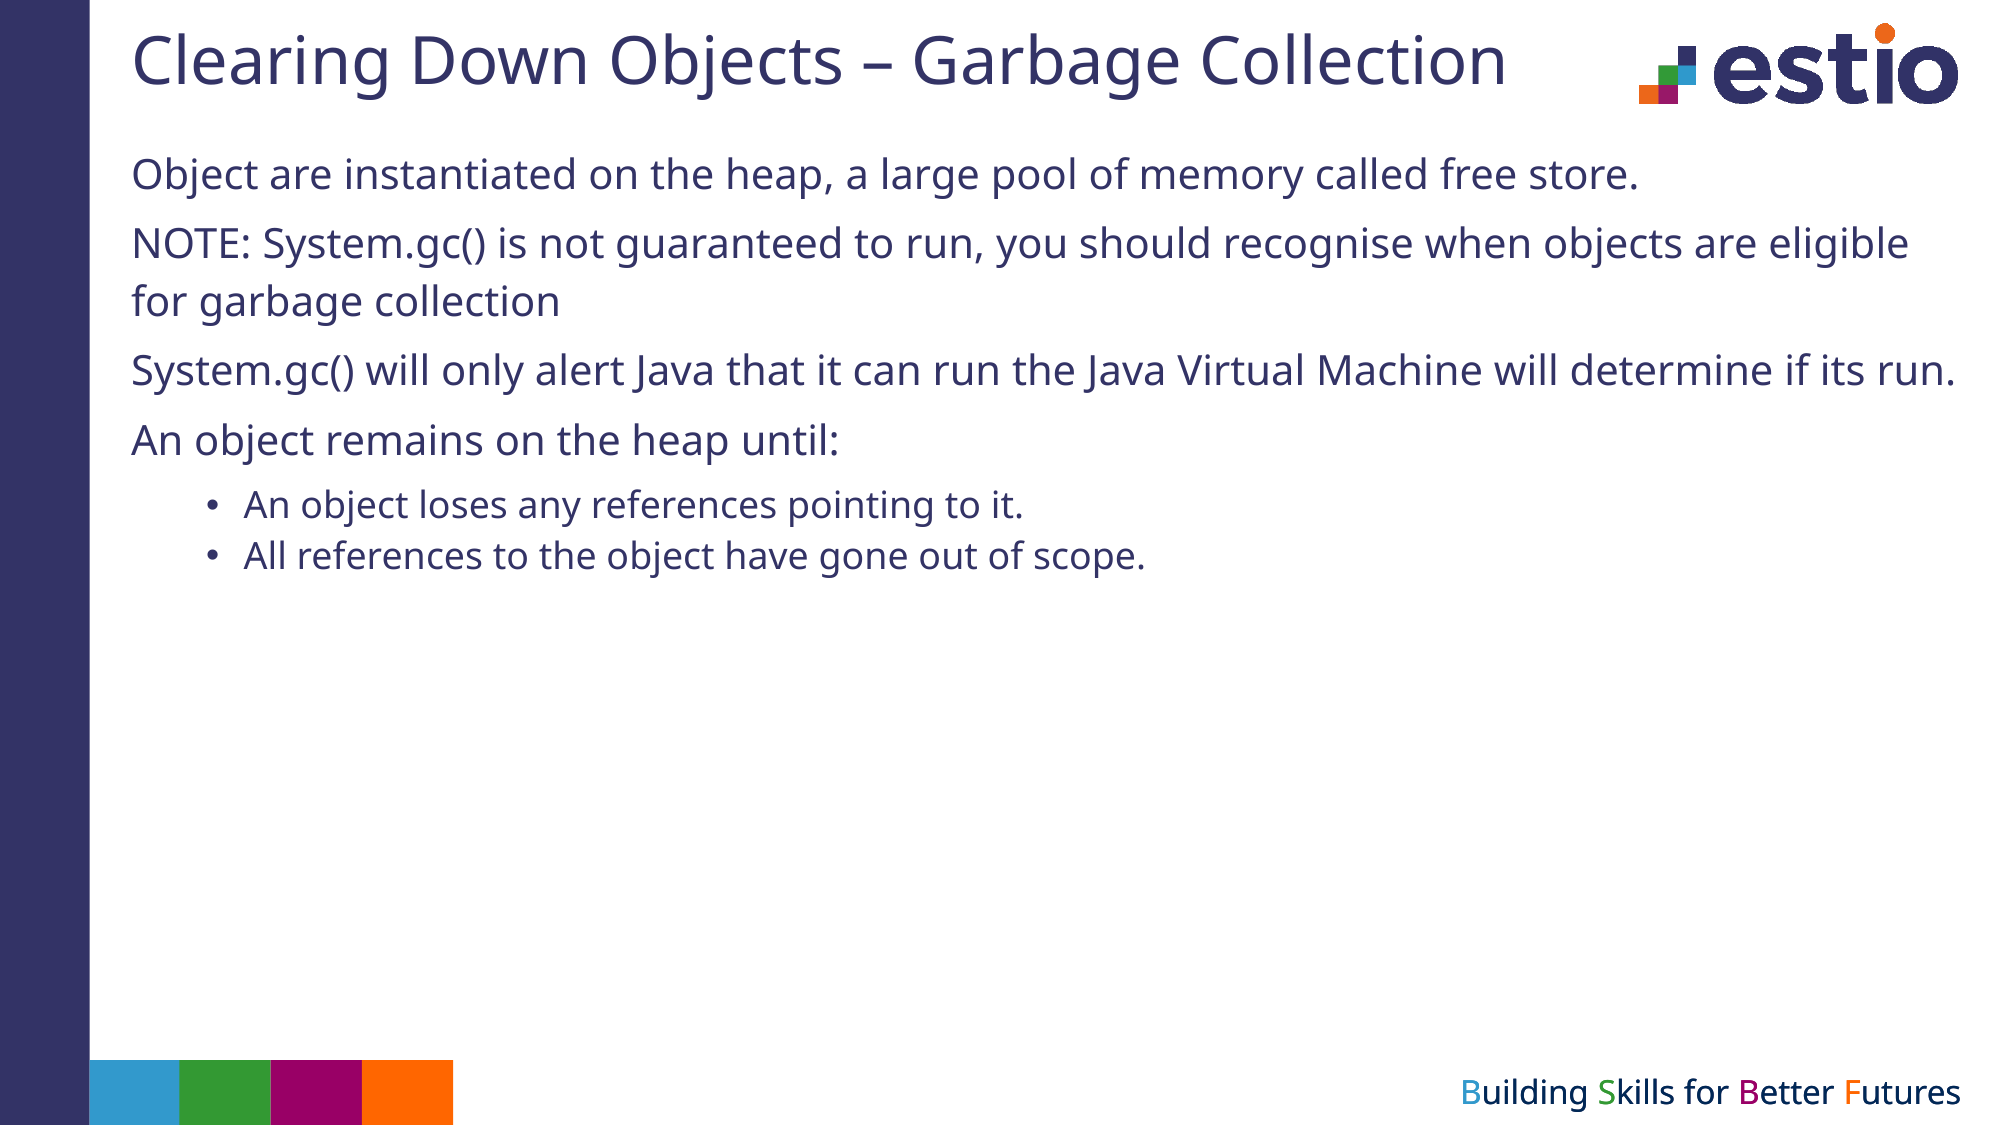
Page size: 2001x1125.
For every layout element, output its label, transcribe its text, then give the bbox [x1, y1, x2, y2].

list Object are instantiated on the heap, a large pool of memory called free store. NOTE: System.gc() is not guaranteed to run, you should recognise when objects are eligible for garbage collection System.gc() will only alert Java that it can run the Java Virtual Machine will determine if its run. An object remains on the heap until: An object loses any references pointing to it. All references to the object have gone out of scope. [116, 133, 1975, 1027]
picture [1669, 23, 1958, 104]
title Clearing Down Objects – Garbage Collection [116, 19, 1669, 114]
